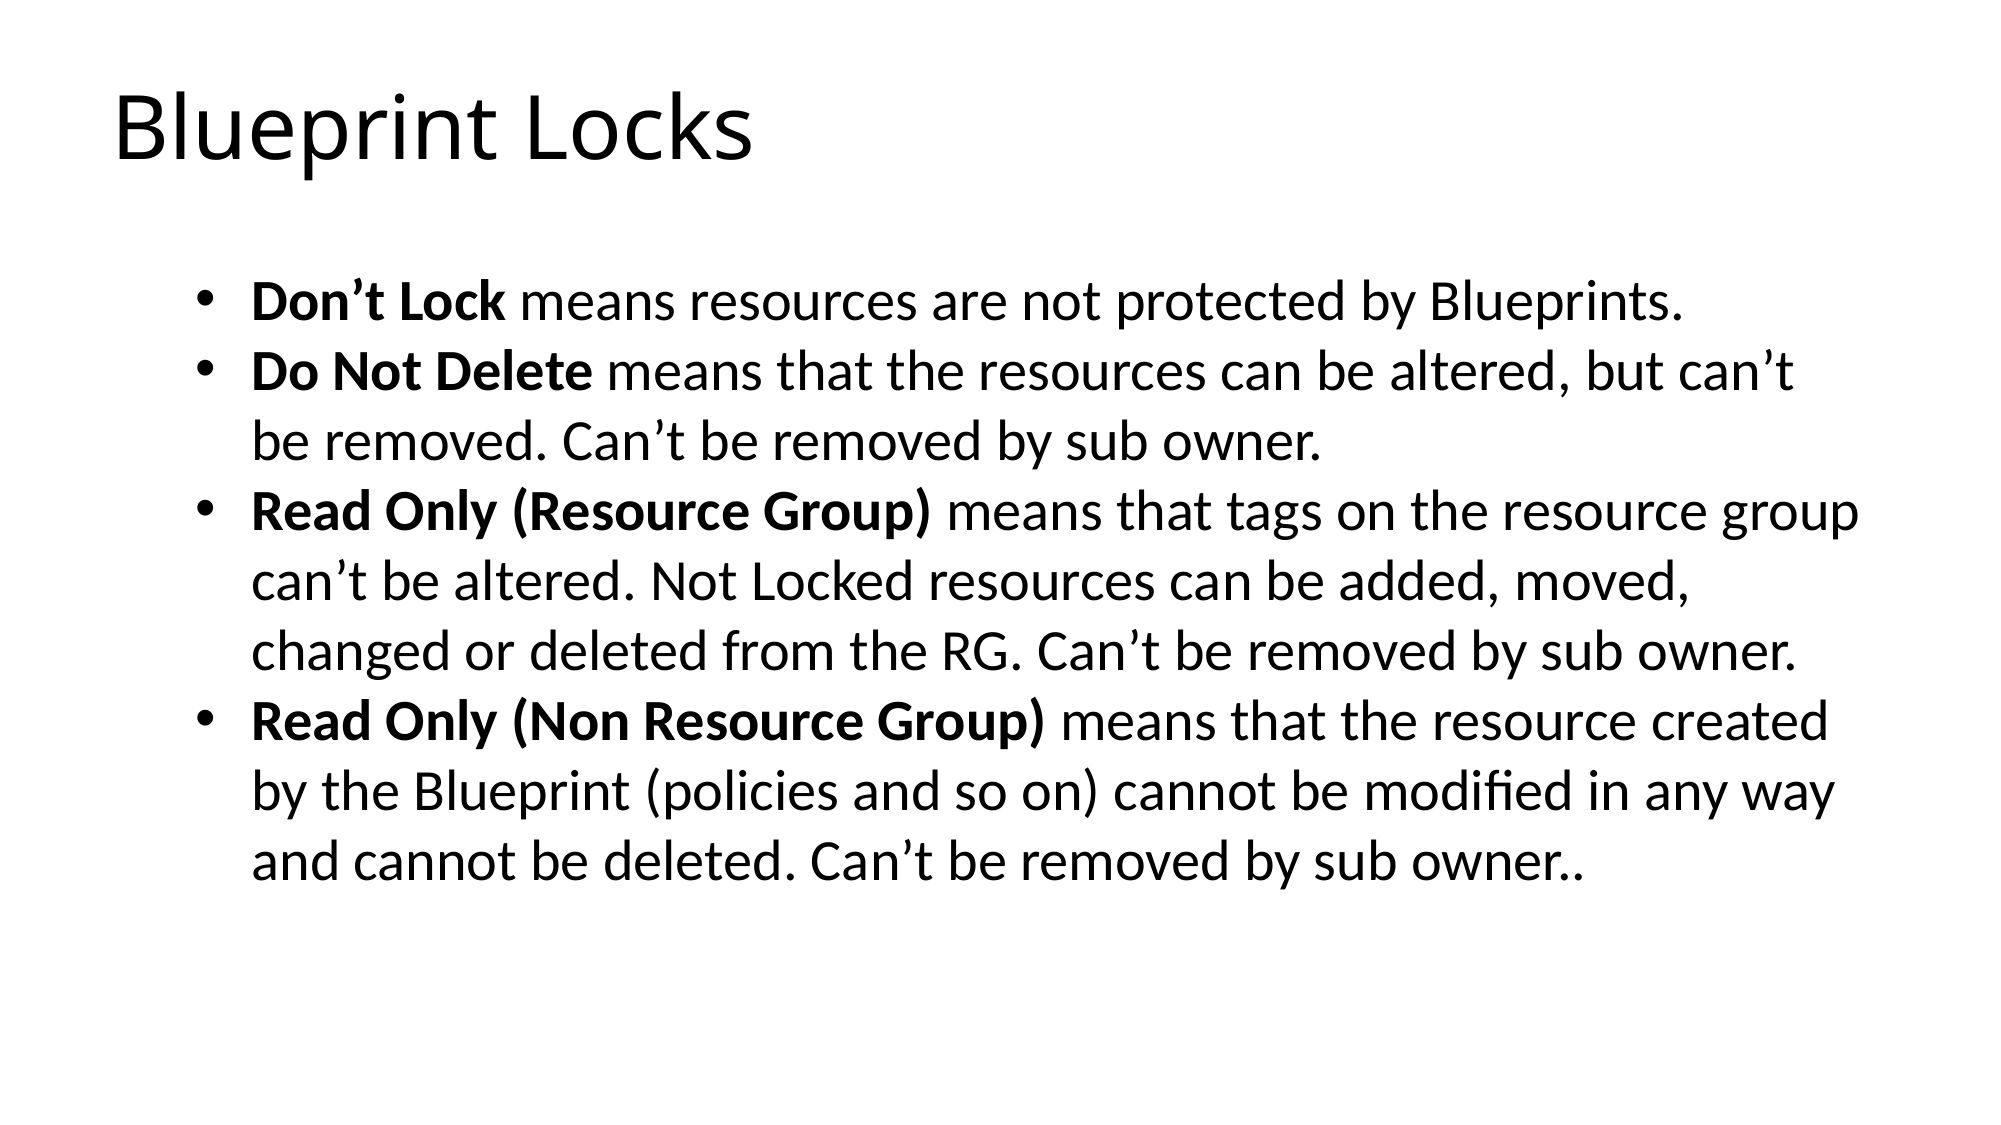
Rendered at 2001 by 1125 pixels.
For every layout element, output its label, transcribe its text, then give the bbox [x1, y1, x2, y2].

title Blueprint Locks [96, 75, 1904, 187]
text_box Don’t Lock means resources are not protected by Blueprints. Do Not Delete means that the resources can be altered, but can’t be removed. Can’t be removed by sub owner. Read Only (Resource Group) means that tags on the resource group can’t be altered. Not Locked resources can be added, moved, changed or deleted from the RG. Can’t be removed by sub owner. Read Only (Non Resource Group) means that the resource created by the Blueprint (policies and so on) cannot be modified in any way and cannot be deleted. Can’t be removed by sub owner.. [120, 262, 1867, 1058]
